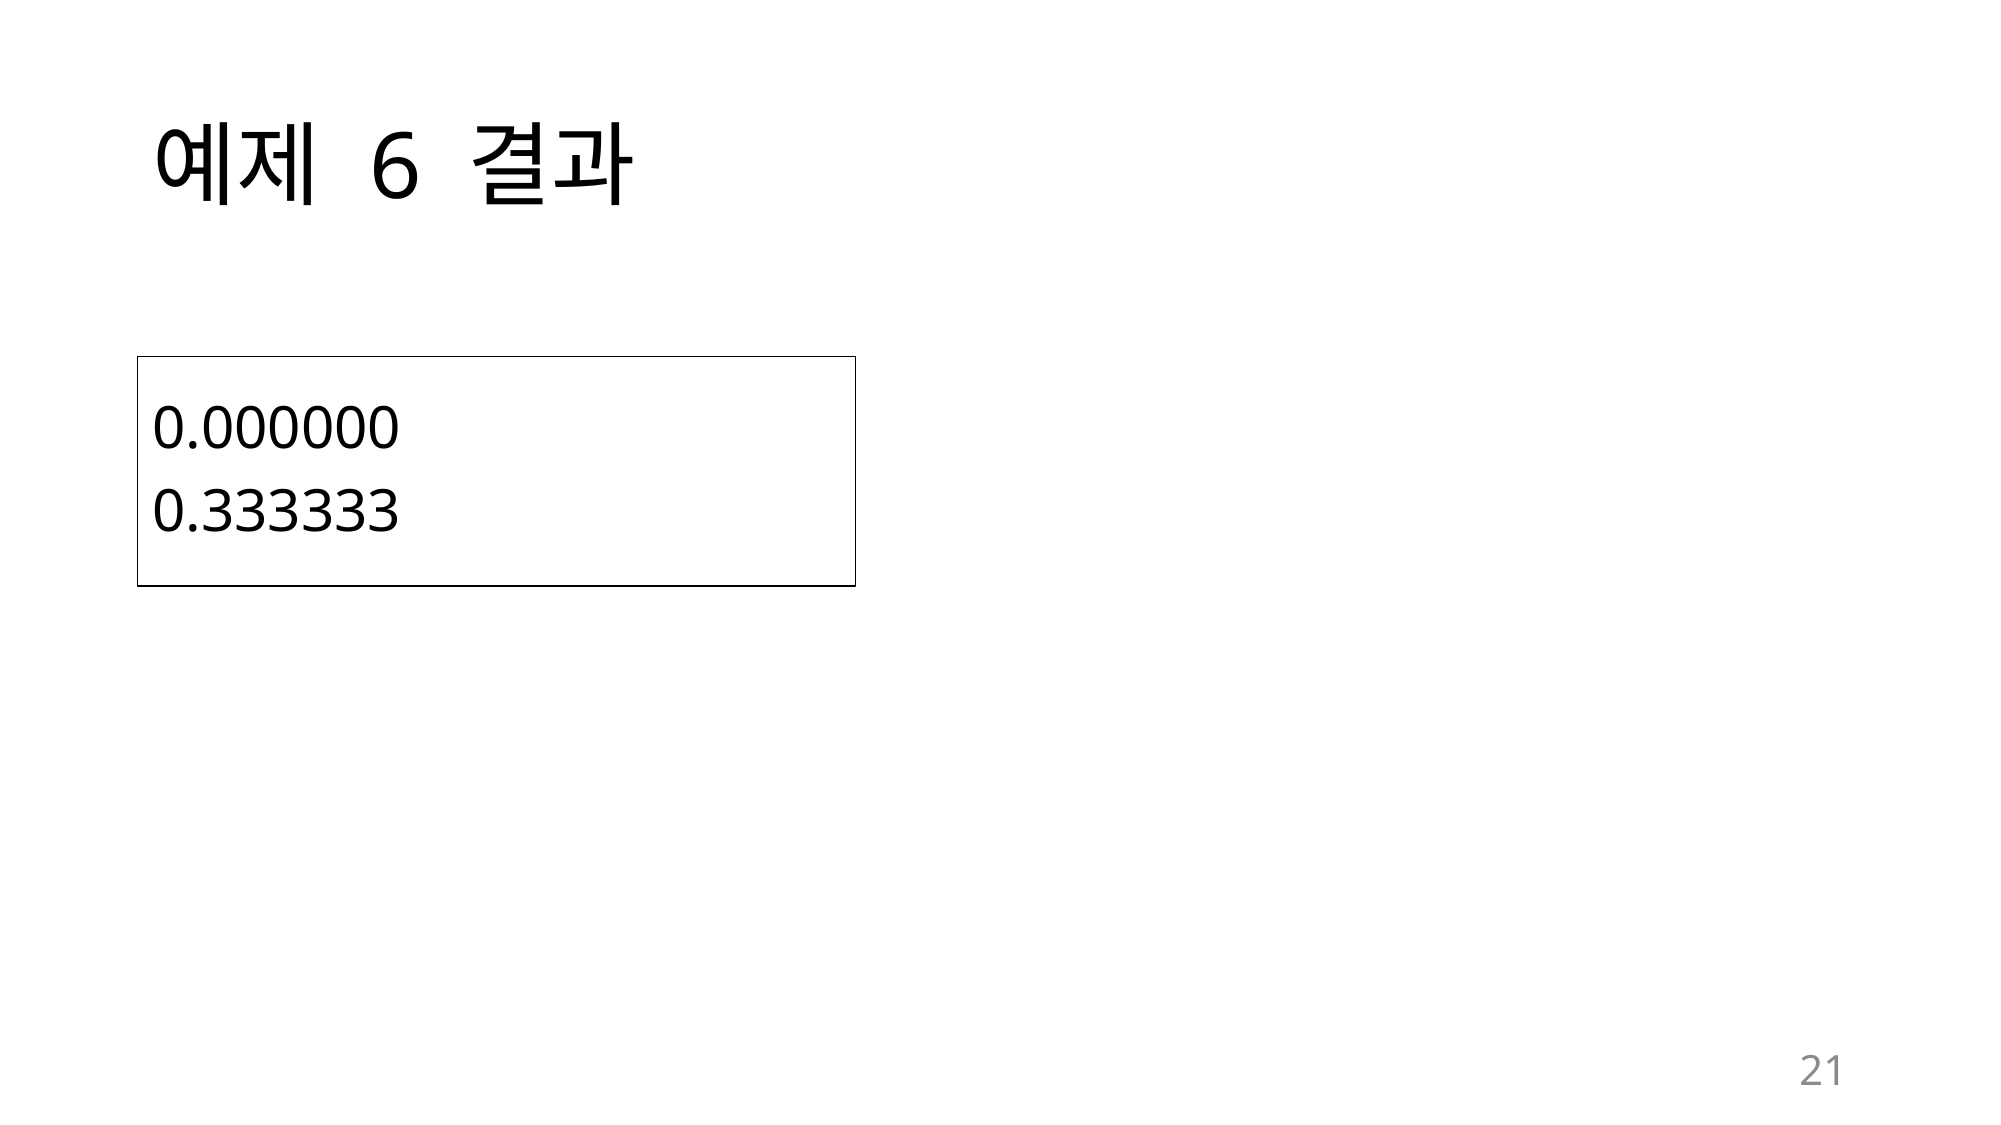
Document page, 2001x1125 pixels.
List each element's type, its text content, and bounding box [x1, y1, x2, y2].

text_box [137, 356, 856, 586]
list 0.000000 0.333333 [137, 299, 1863, 1014]
title 예제 6 결과 [137, 59, 1863, 278]
slide_number 21 [1412, 1042, 1863, 1103]
